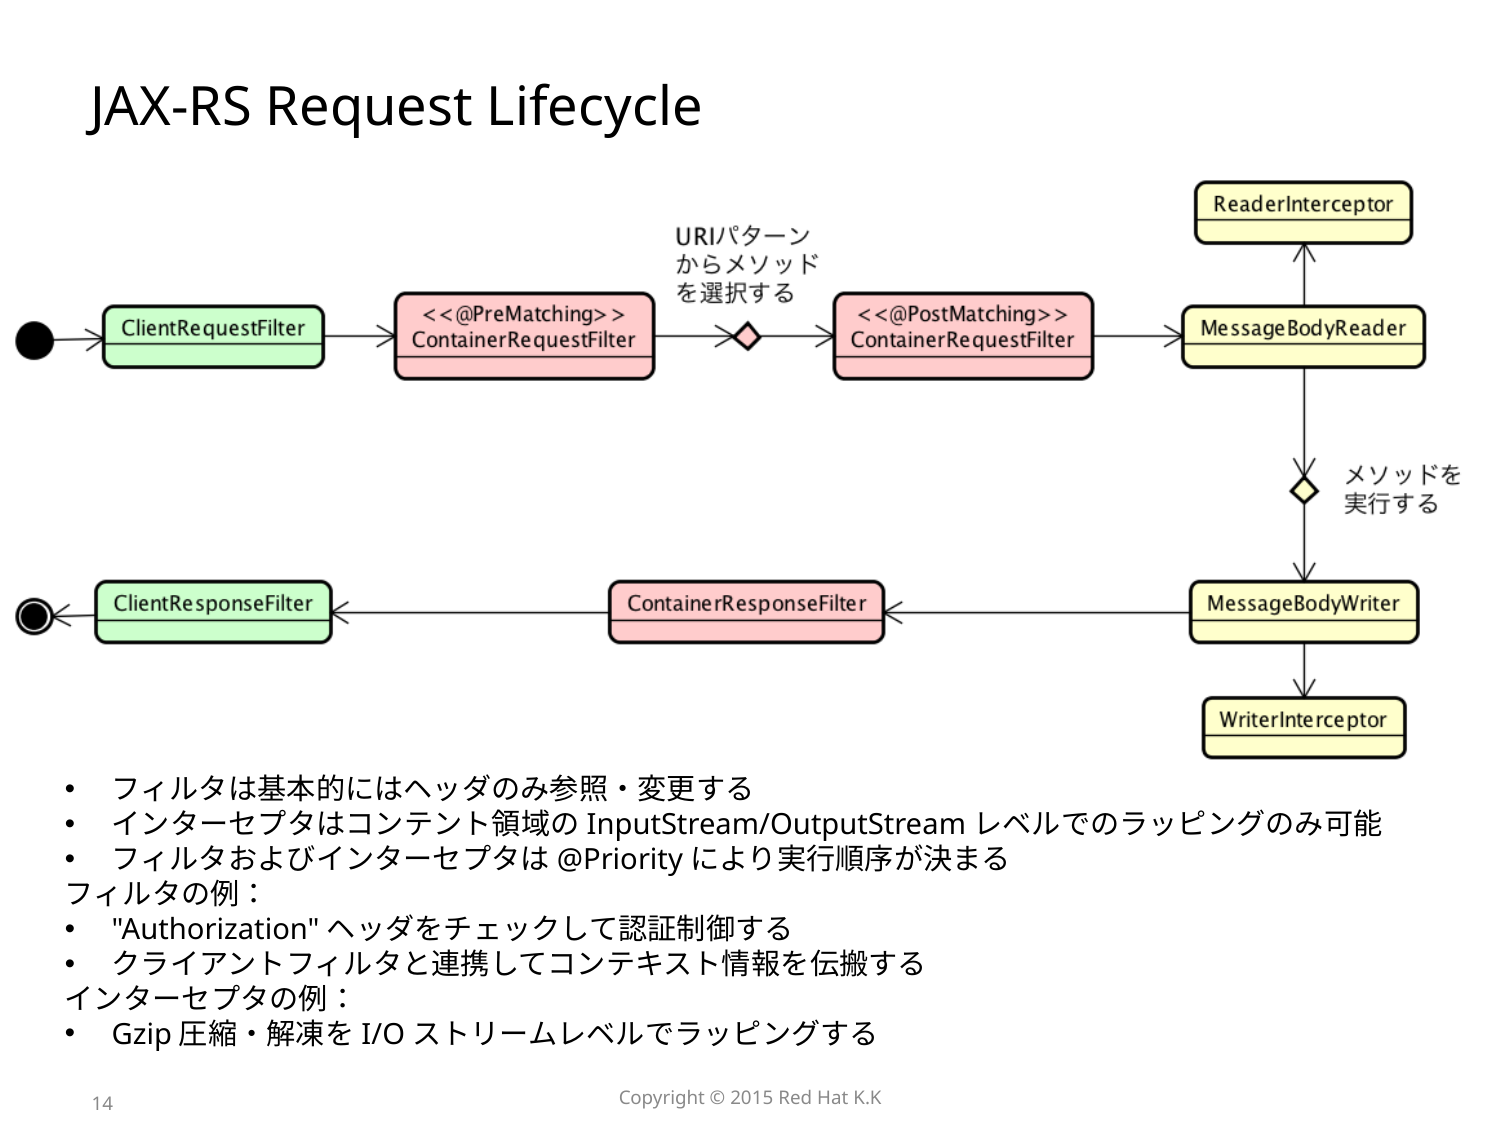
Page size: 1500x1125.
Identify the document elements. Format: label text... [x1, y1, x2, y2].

text_box フィルタは基本的にはヘッダのみ参照・変更する インターセプタはコンテント領域のInputStream/OutputStreamレベルでのラッピングのみ可能 フィルタおよびインターセプタは@Priorityにより実行順序が決まる フィルタの例： "Authorization"ヘッダをチェックして認証制御する クライアントフィルタと連携してコンテキスト情報を伝搬する インターセプタの例： Gzip圧縮・解凍をI/Oストリームレベルでラッピングする [58, 784, 1389, 1058]
title JAX-RS Request Lifecycle [75, 45, 1425, 163]
picture [0, 165, 1500, 776]
footer Copyright © 2015 Red Hat K.K [430, 1082, 1069, 1119]
slide_number 14 [76, 1082, 160, 1125]
